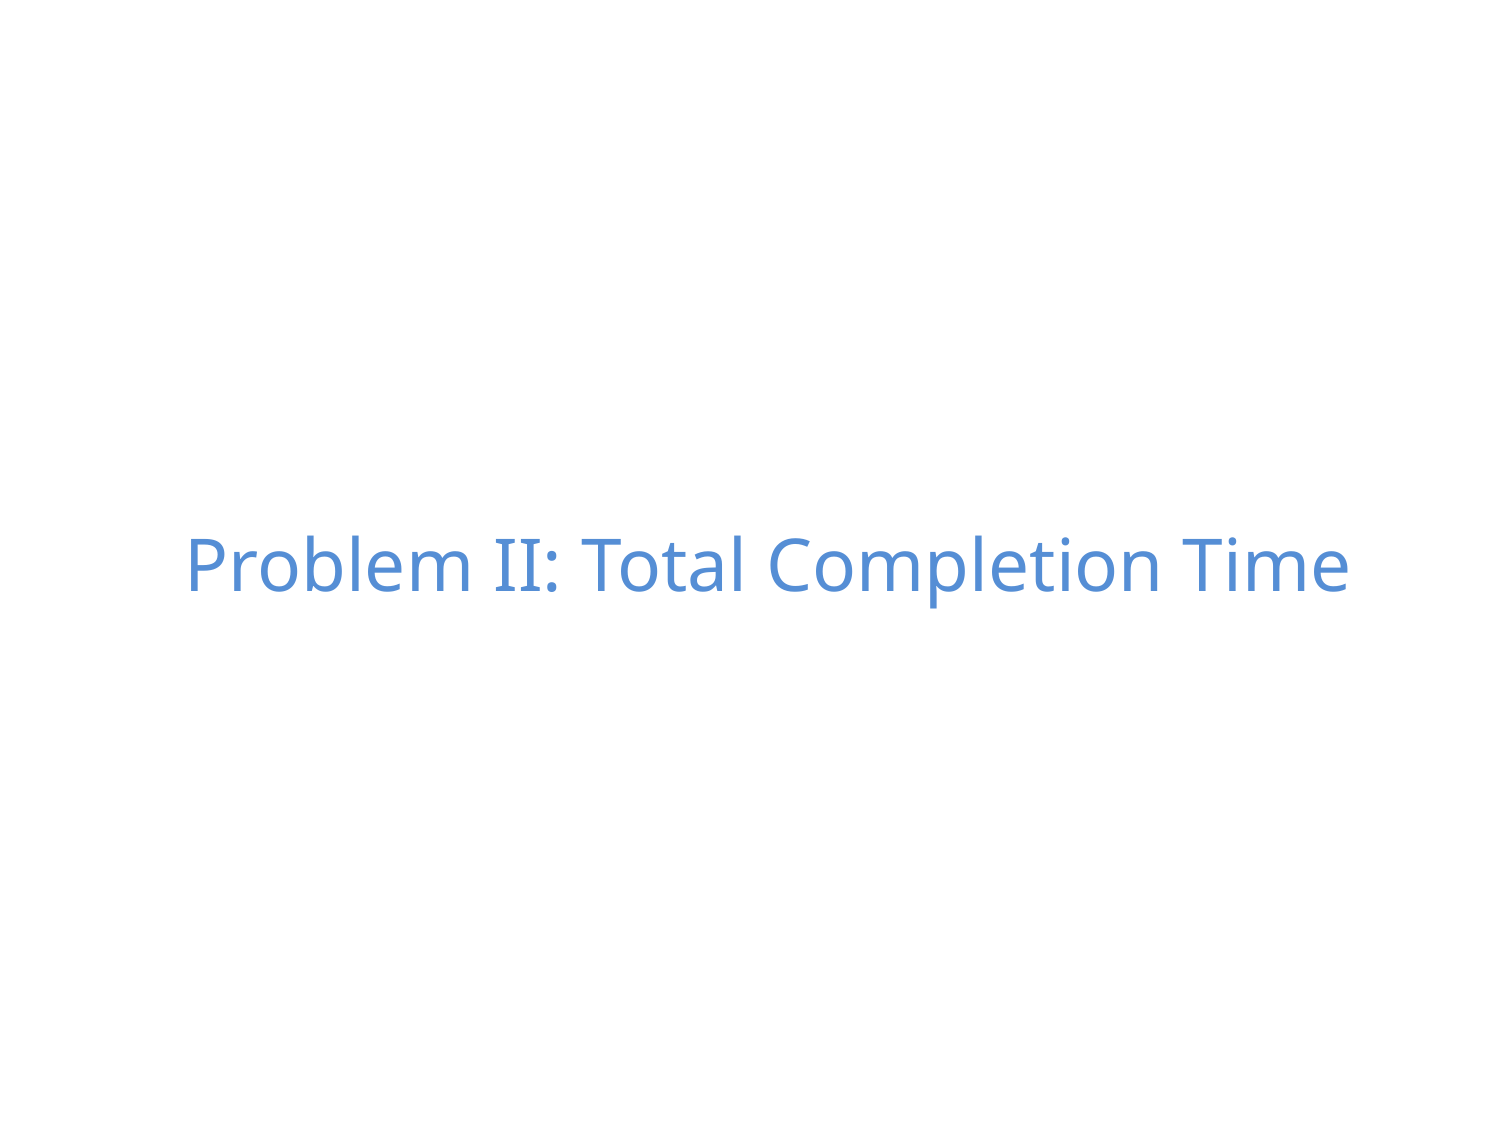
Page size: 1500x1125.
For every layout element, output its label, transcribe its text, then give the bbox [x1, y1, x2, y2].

title Problem II: Total Completion Time [169, 462, 1421, 663]
